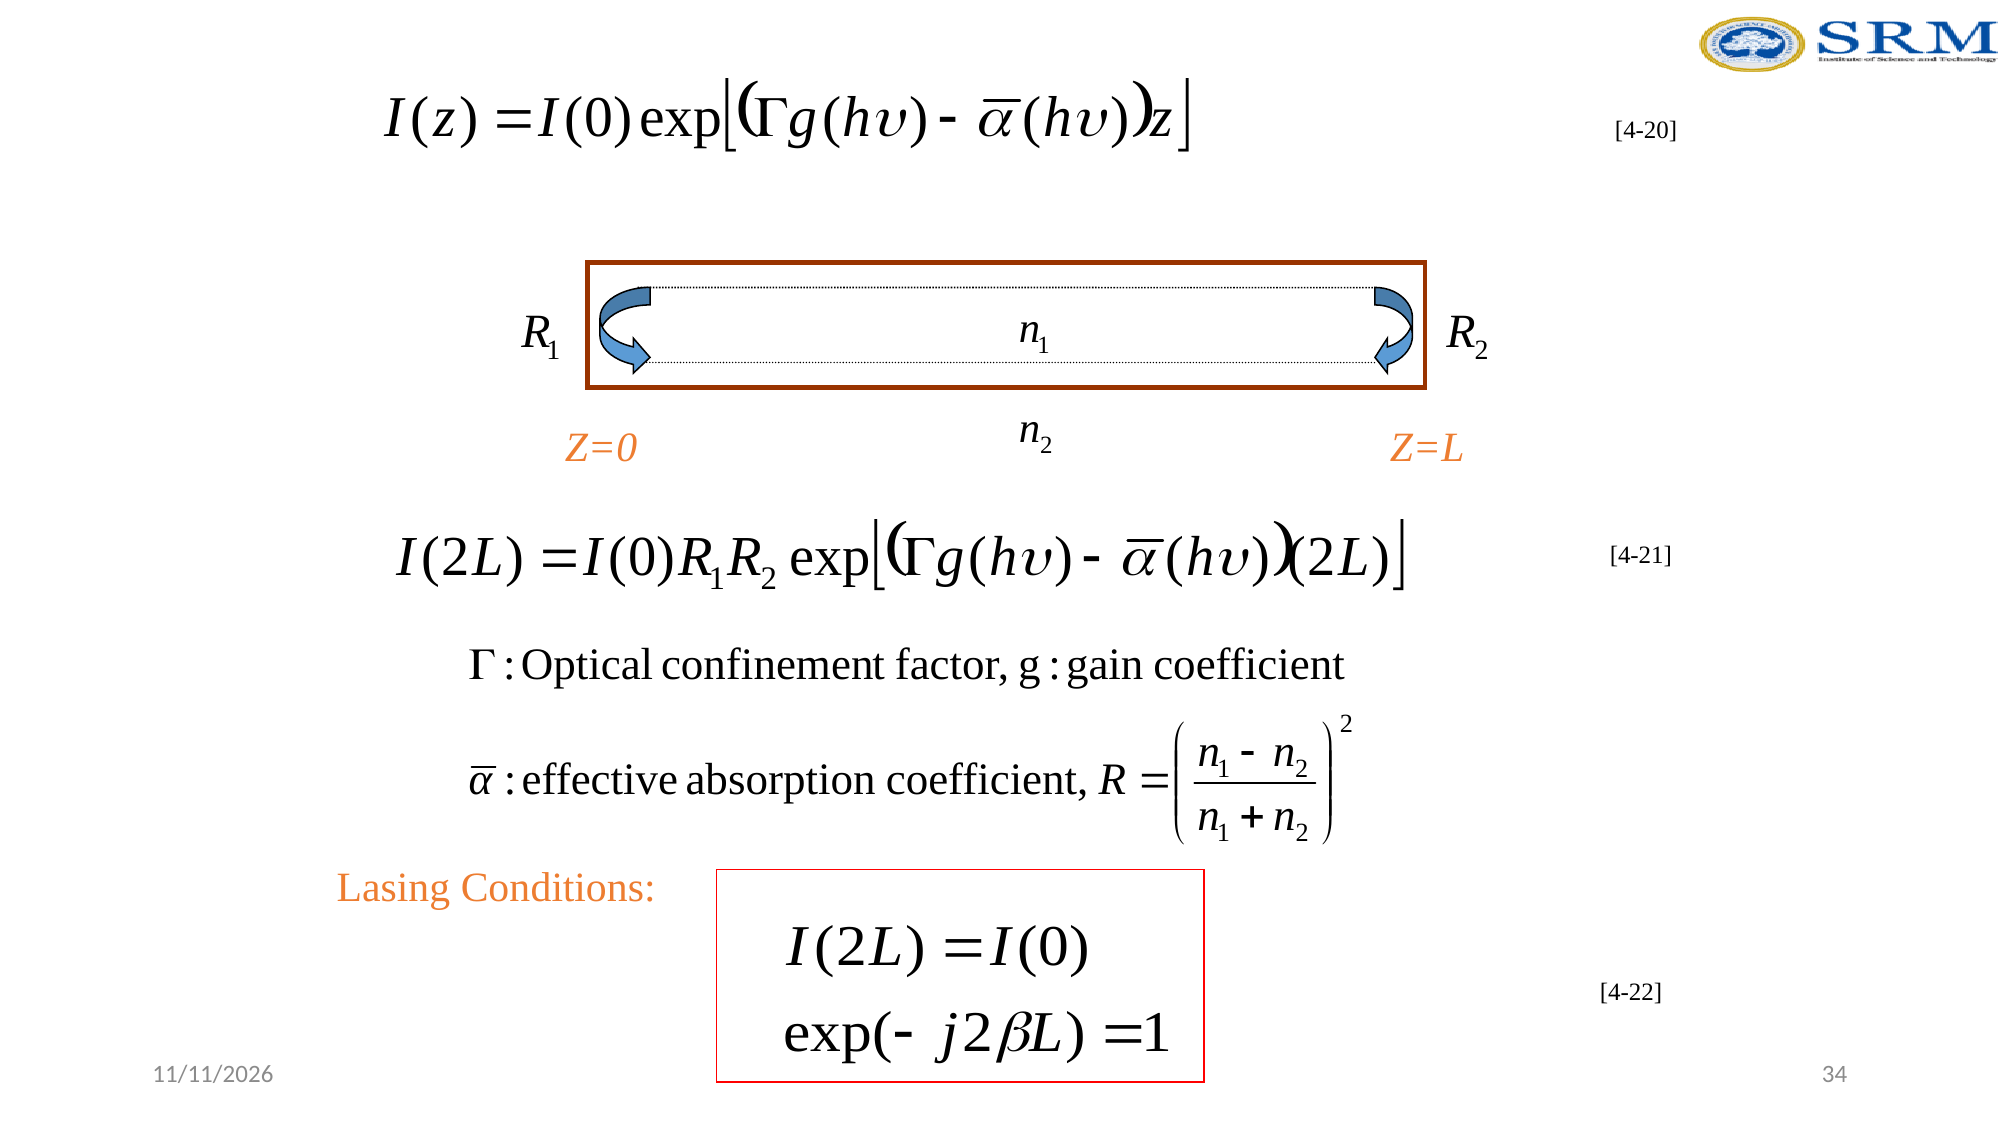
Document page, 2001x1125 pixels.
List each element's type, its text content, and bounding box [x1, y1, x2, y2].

slide_number 34 [1412, 1042, 1863, 1103]
text_box [599, 287, 651, 374]
text_box Z=L [1374, 412, 1480, 478]
text_box Lasing Conditions: [321, 852, 671, 918]
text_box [774, 912, 1175, 1077]
picture [1698, 0, 2000, 90]
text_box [462, 637, 1361, 856]
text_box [1012, 399, 1059, 461]
text_box [4-20] [1600, 106, 1693, 151]
text_box [1374, 287, 1413, 374]
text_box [1437, 299, 1498, 368]
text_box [1012, 299, 1056, 361]
text_box [716, 869, 1204, 1083]
text_box [587, 262, 1425, 388]
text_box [385, 519, 1413, 600]
text_box [4-21] [1595, 530, 1688, 576]
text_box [373, 78, 1200, 161]
text_box Z=0 [549, 412, 666, 478]
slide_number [137, 1042, 588, 1103]
text_box [4-22] [1585, 968, 1678, 1014]
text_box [512, 299, 569, 368]
